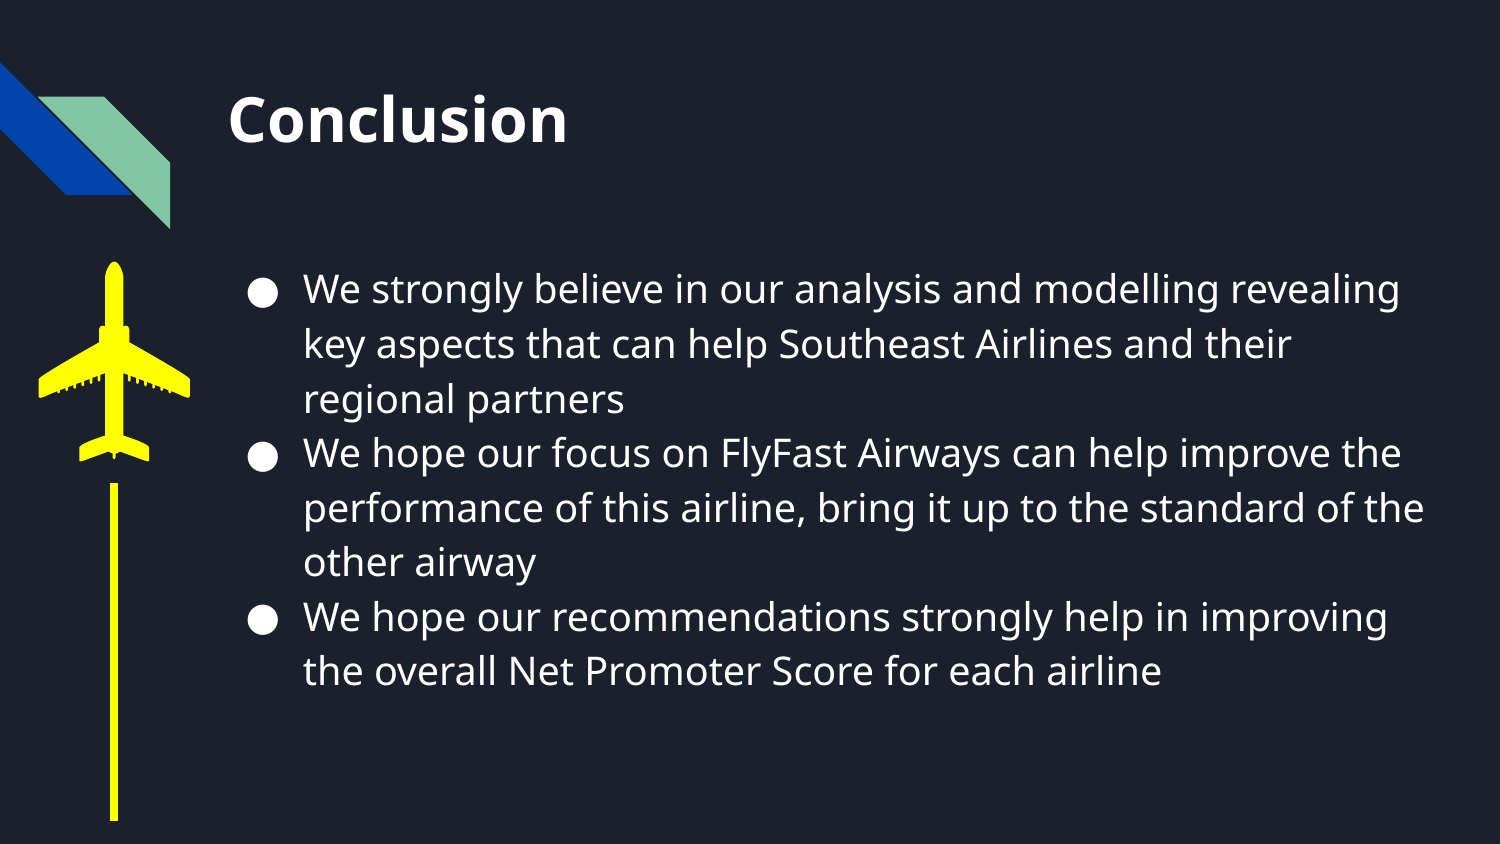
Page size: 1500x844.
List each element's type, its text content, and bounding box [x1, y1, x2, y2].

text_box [38, 261, 191, 822]
list We strongly believe in our analysis and modelling revealing key aspects that can help Southeast Airlines and their regional partners We hope our focus on FlyFast Airways can help improve the performance of this airline, bring it up to the standard of the other airway We hope our recommendations strongly help in improving the overall Net Promoter Score for each airline [212, 242, 1447, 777]
title Conclusion [212, 64, 1447, 215]
